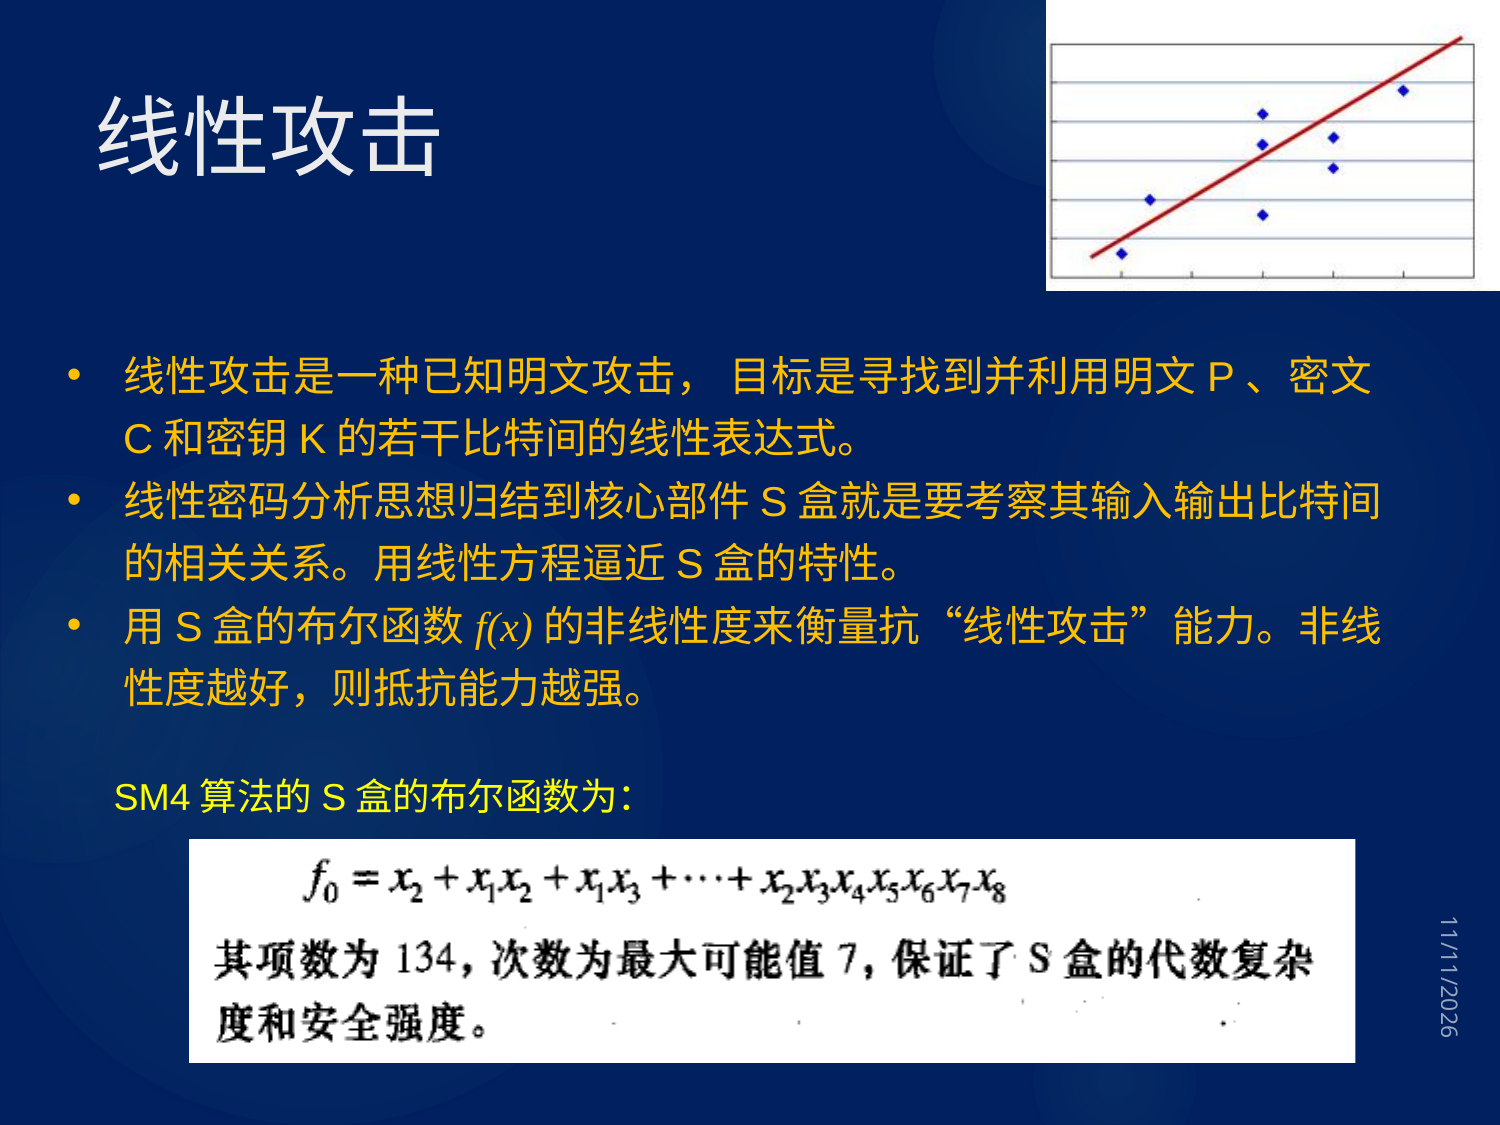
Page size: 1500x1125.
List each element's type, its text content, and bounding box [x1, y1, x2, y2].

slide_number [1434, 900, 1472, 1063]
text_box 线性攻击是一种已知明文攻击， 目标是寻找到并利用明文P、密文C和密钥K的若干比特间的线性表达式。 线性密码分析思想归结到核心部件S盒就是要考察其输入输出比特间的相关关系。用线性方程逼近S盒的特性。 用S盒的布尔函数f(x)的非线性度来衡量抗“线性攻击”能力。非线性度越好，则抵抗能力越强。 [52, 329, 1398, 720]
title 线性攻击 [79, 74, 1237, 304]
picture [1045, 0, 1500, 291]
picture [188, 839, 1356, 1064]
text_box SM4算法的S盒的布尔函数为： [99, 765, 670, 826]
